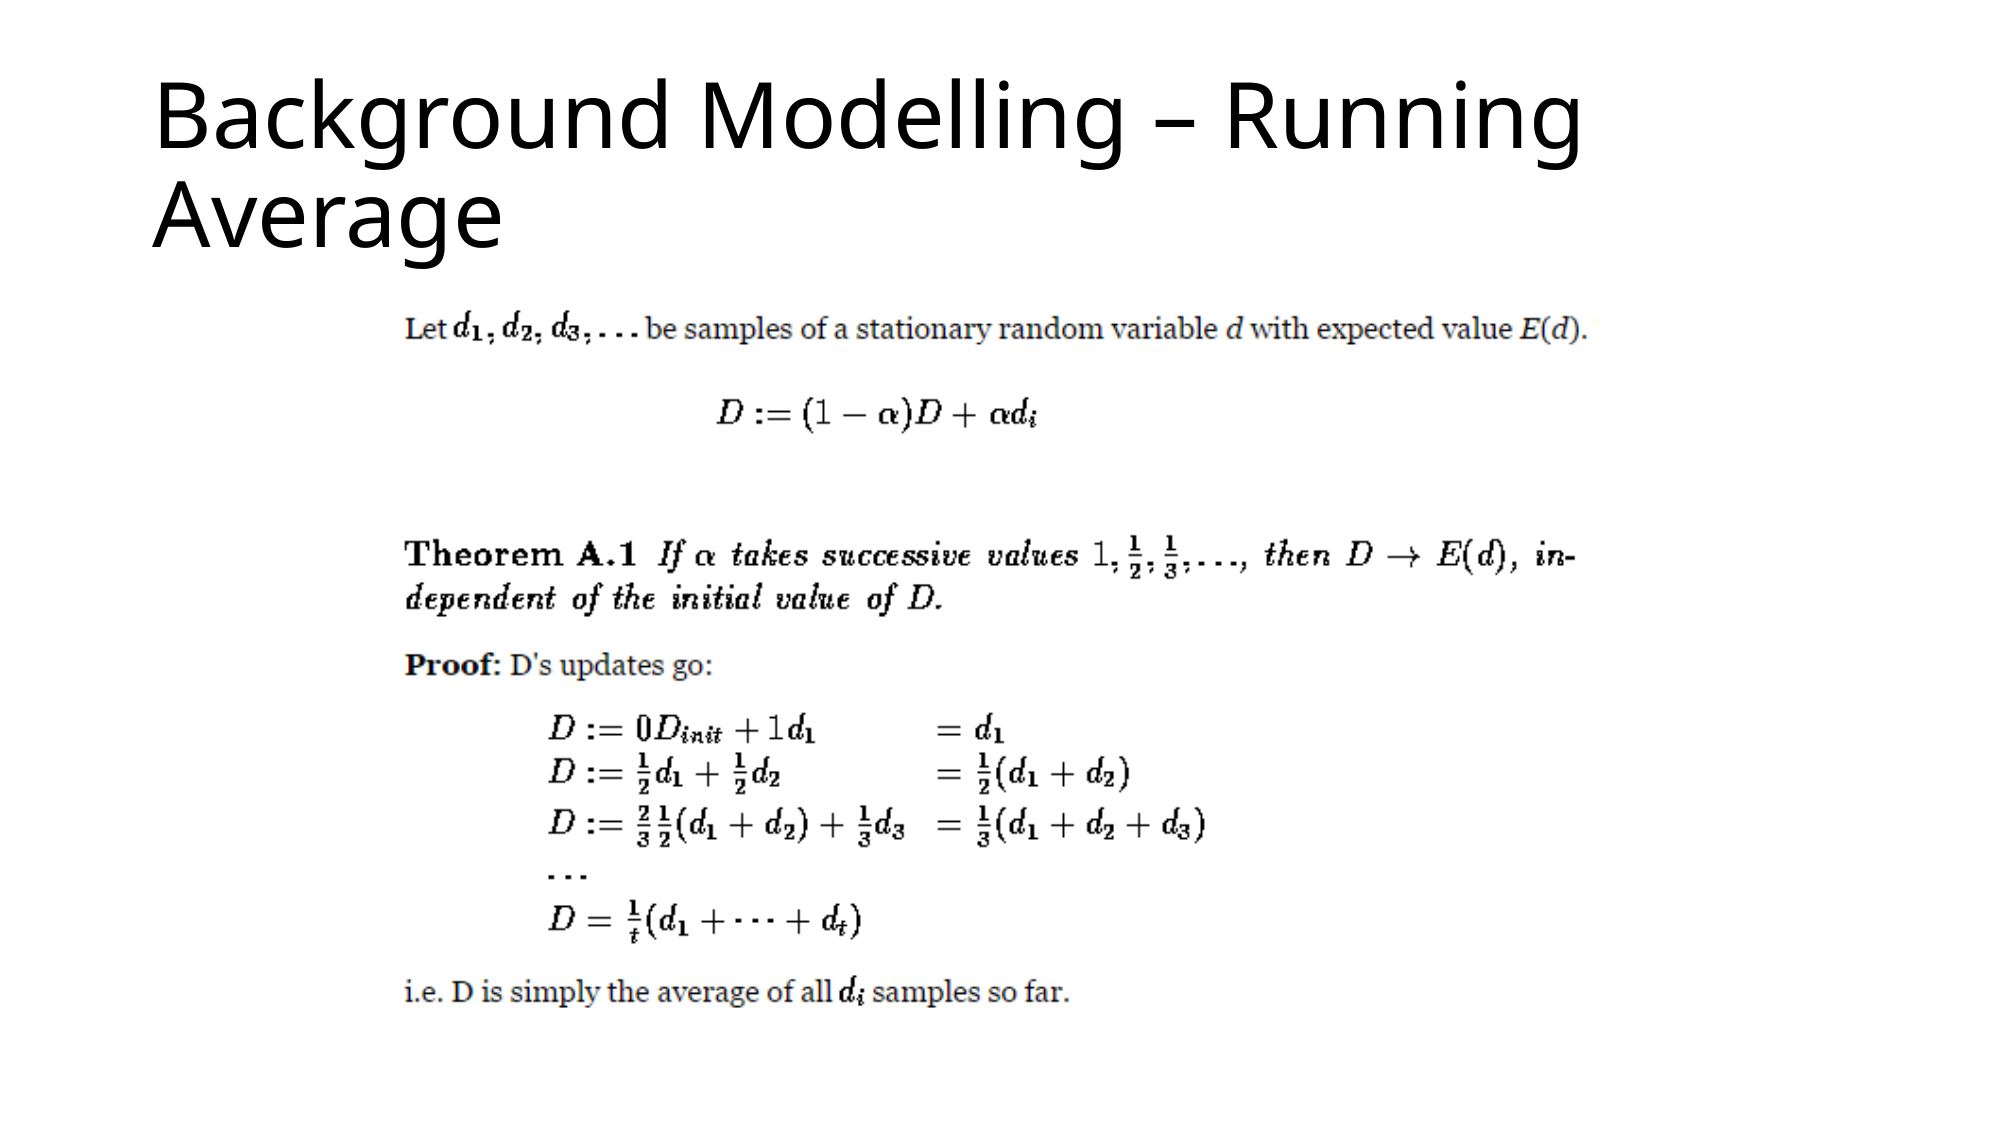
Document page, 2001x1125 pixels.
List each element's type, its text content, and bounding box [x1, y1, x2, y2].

picture [392, 292, 1596, 1025]
title Background Modelling – Running Average [137, 59, 1863, 278]
